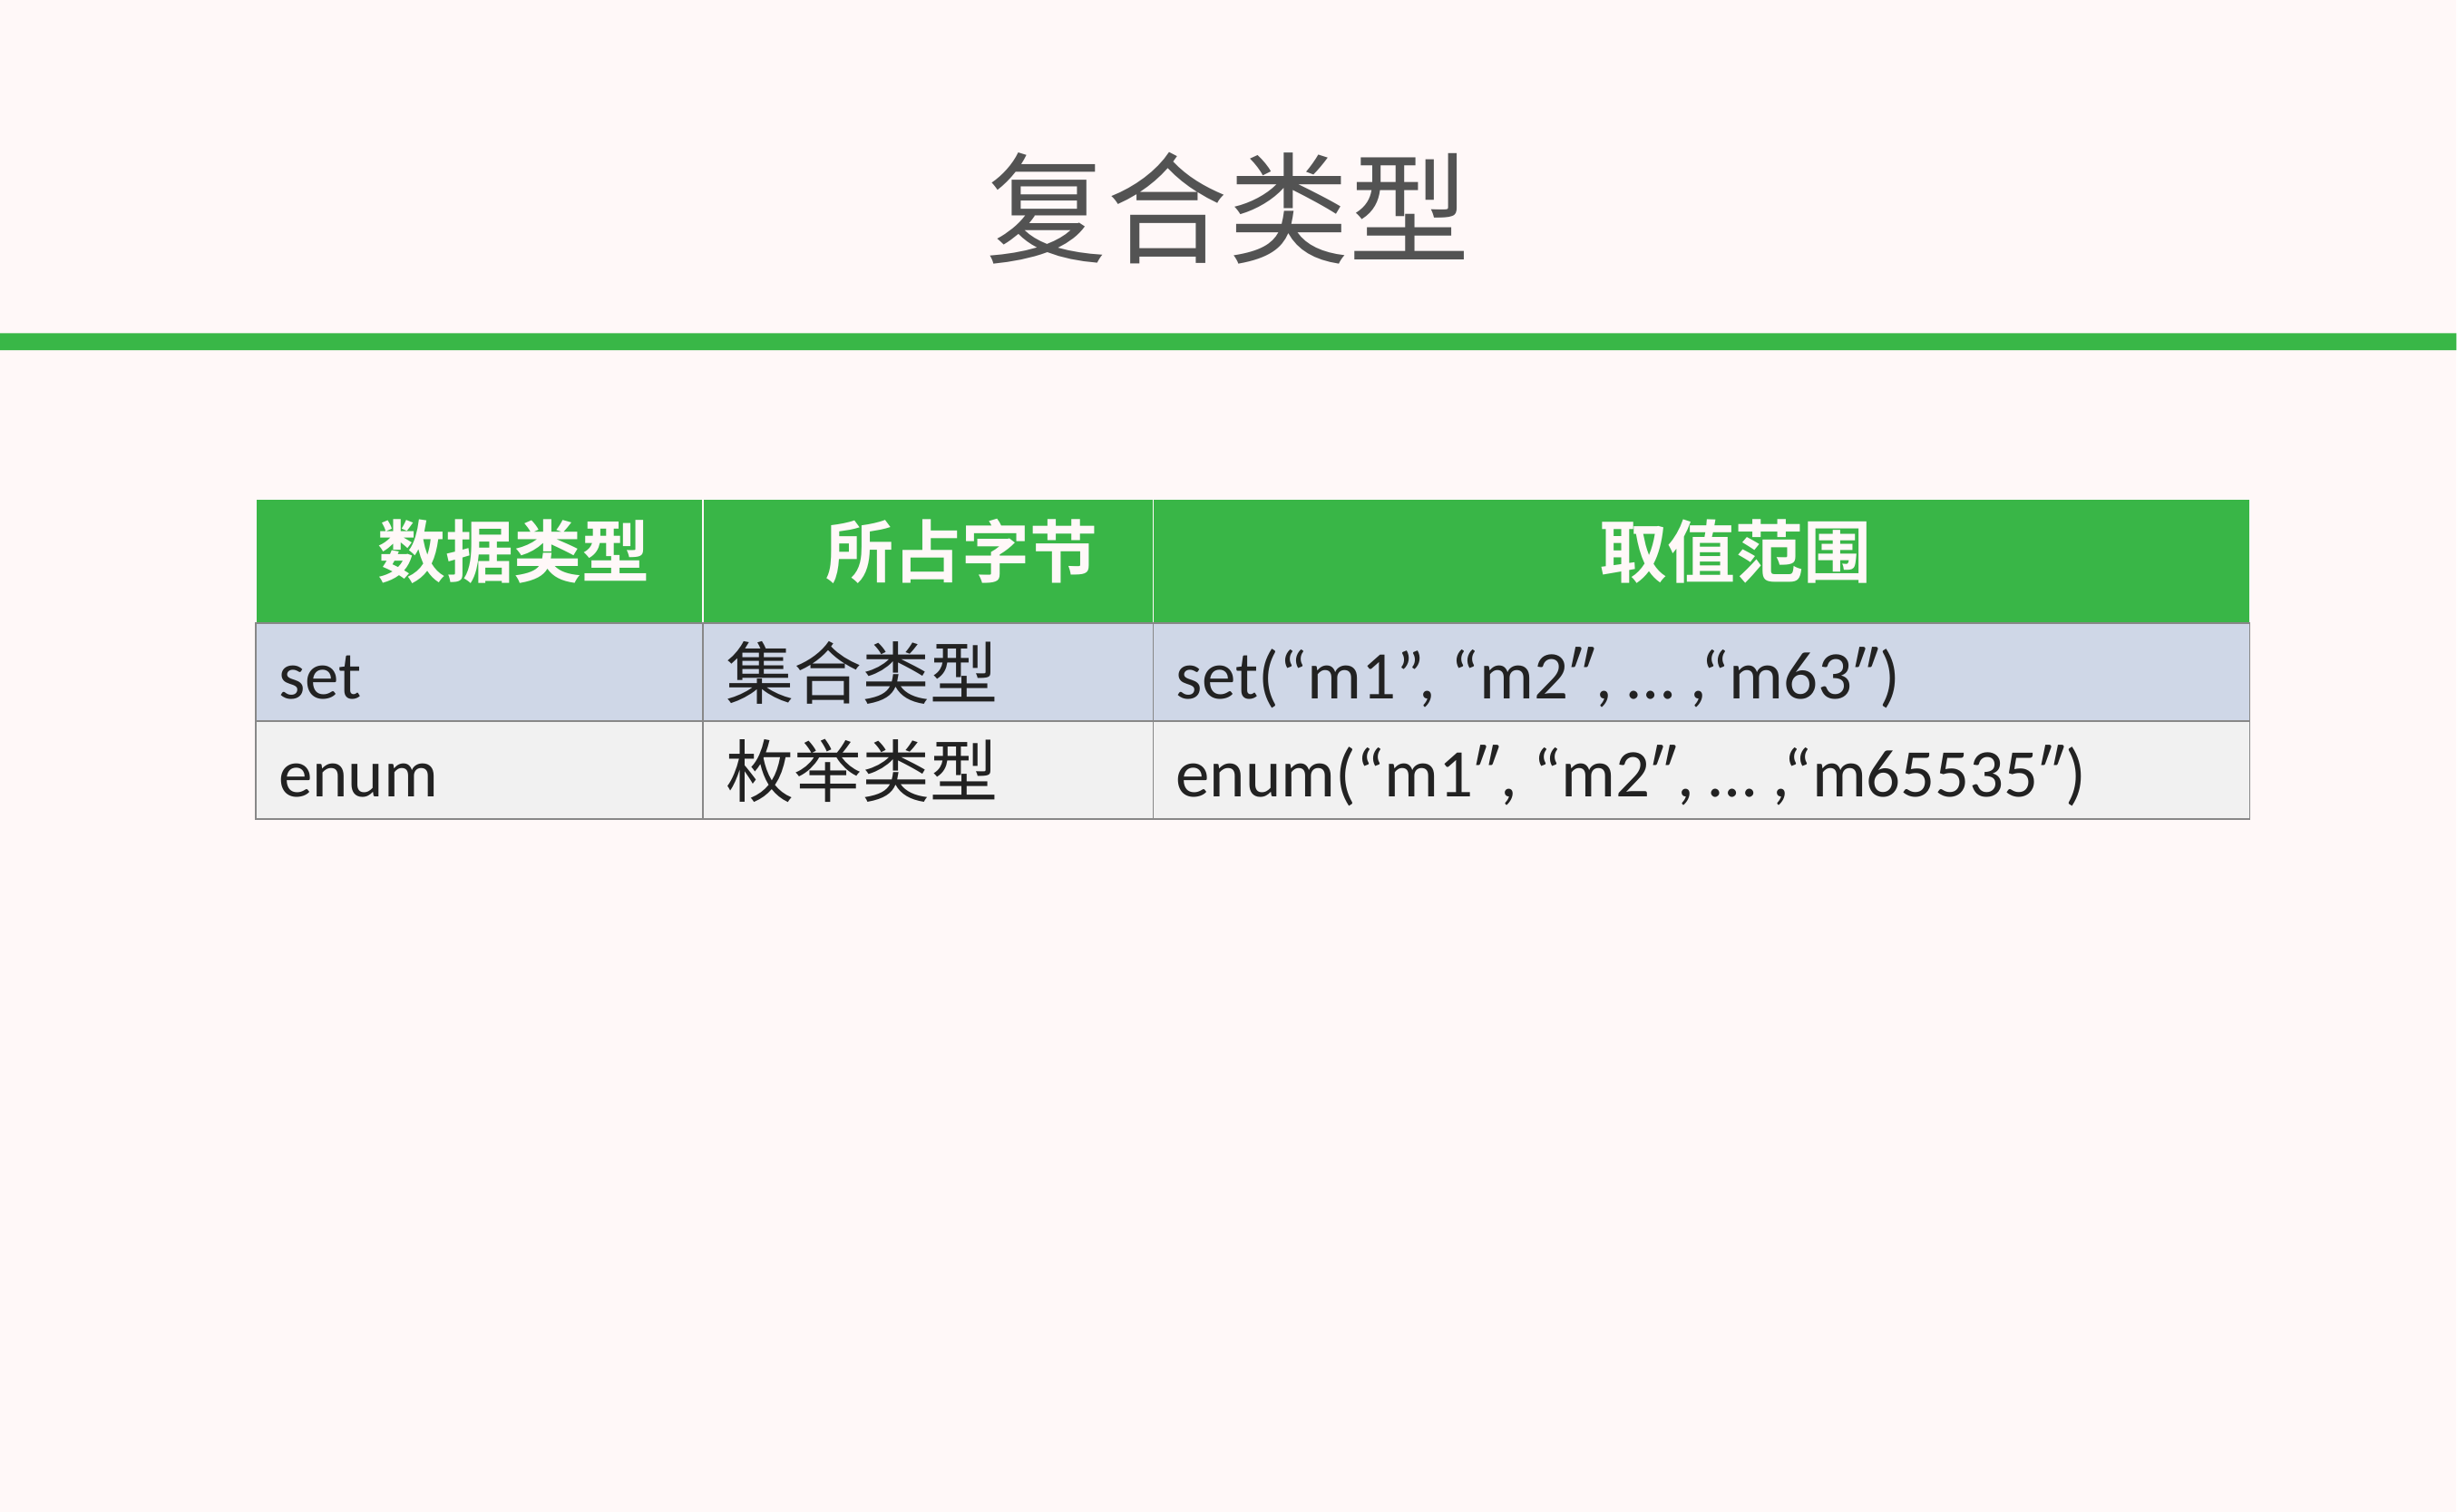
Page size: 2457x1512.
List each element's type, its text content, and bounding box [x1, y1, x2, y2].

table_cell 集合类型 [704, 624, 1153, 720]
table_header 所占字节 [704, 500, 1153, 622]
table_cell 枚举类型 [704, 722, 1153, 818]
table_cell enum(“m1″, “m2″, … ,“m65535″) [1154, 722, 2249, 818]
table_cell set(“m1”, “m2″, … ,“m63″) [1154, 624, 2249, 720]
table_cell set [257, 624, 702, 720]
table_cell enum [257, 722, 702, 818]
table_header 数据类型 [257, 500, 702, 622]
title 复合类型 [5, 108, 2452, 304]
table_header 取值范围 [1154, 500, 2249, 622]
